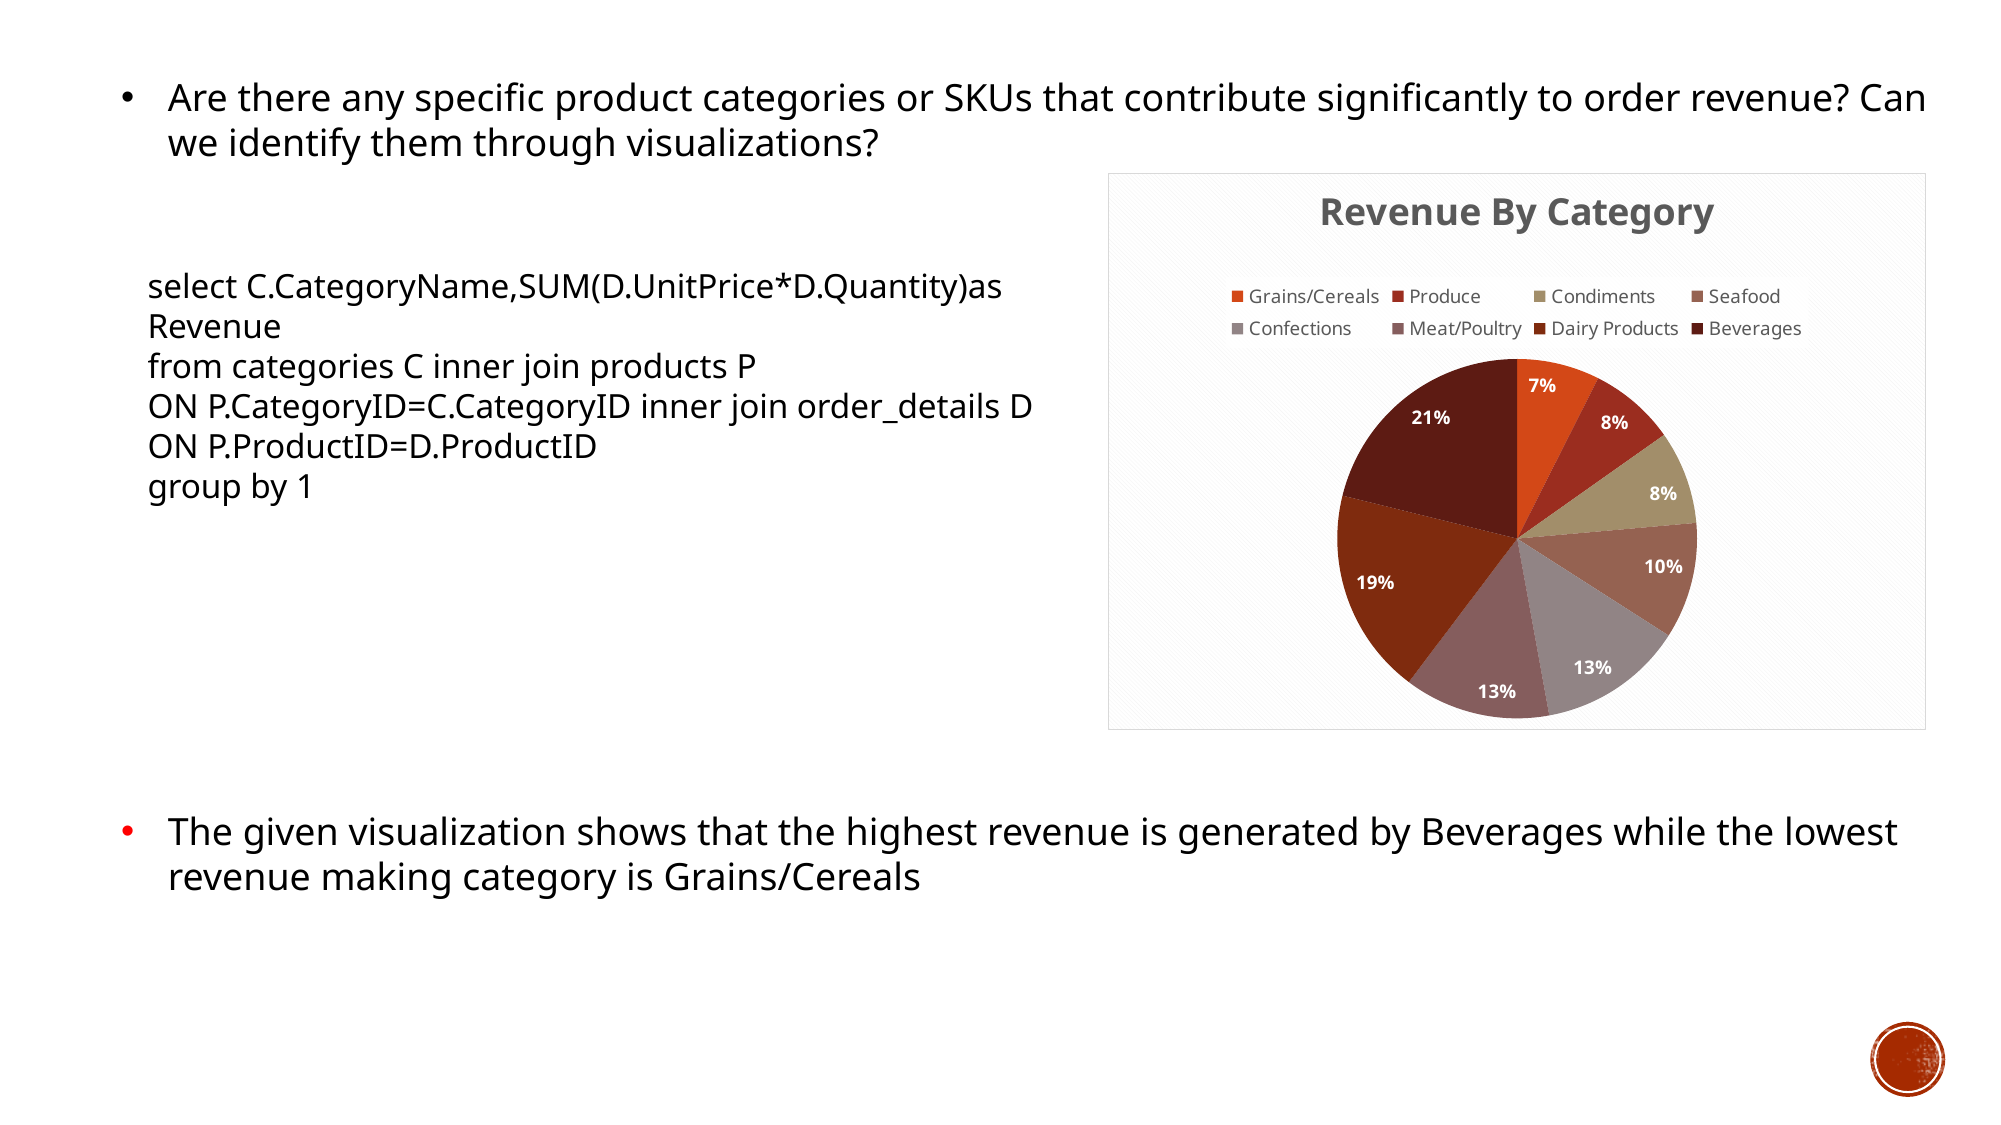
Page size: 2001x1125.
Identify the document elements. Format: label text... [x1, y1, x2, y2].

chart [1111, 175, 1926, 729]
text_box select C.CategoryName,SUM(D.UnitPrice*D.Quantity)as Revenue from categories C inner join products P ON P.CategoryID=C.CategoryID inner join order_details D ON P.ProductID=D.ProductID group by 1 [132, 258, 1107, 513]
text_box Are there any specific product categories or SKUs that contribute significantly to order revenue? Can we identify them through visualizations? [106, 66, 1982, 172]
text_box The given visualization shows that the highest revenue is generated by Beverages while the lowest revenue making category is Grains/Cereals [106, 801, 1949, 906]
